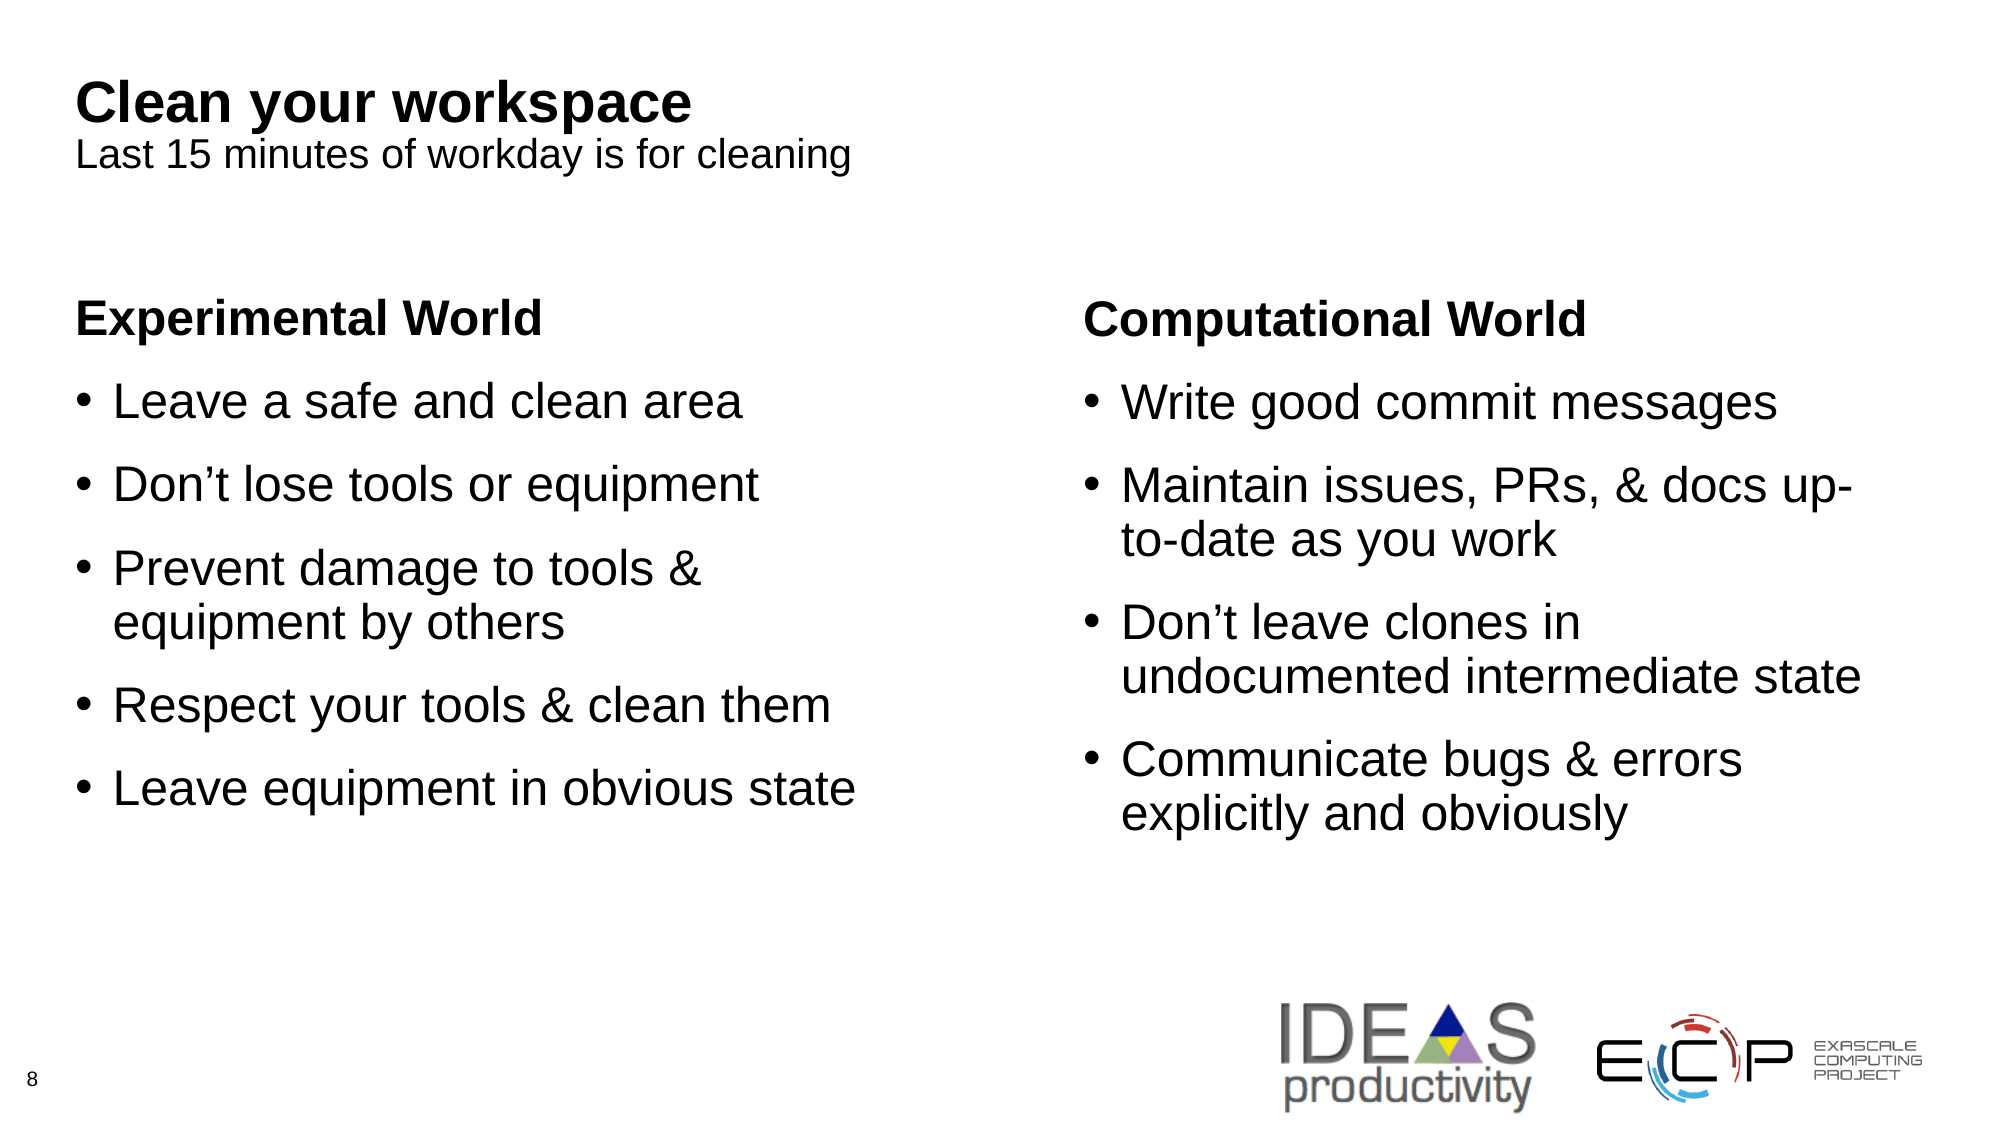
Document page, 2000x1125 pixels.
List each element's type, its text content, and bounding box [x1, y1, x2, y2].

title Clean your workspace Last 15 minutes of workday is for cleaning [59, 67, 1926, 218]
picture [1280, 1002, 1537, 1114]
picture [1597, 1014, 1922, 1103]
text_box Computational World Write good commit messages Maintain issues, PRs, & docs up-to-date as you work Don’t leave clones in undocumented intermediate state Communicate bugs & errors explicitly and obviously [1068, 285, 1913, 950]
list Experimental World Leave a safe and clean area Don’t lose tools or equipment Prevent damage to tools & equipment by others Respect your tools & clean them Leave equipment in obvious state [59, 284, 905, 950]
